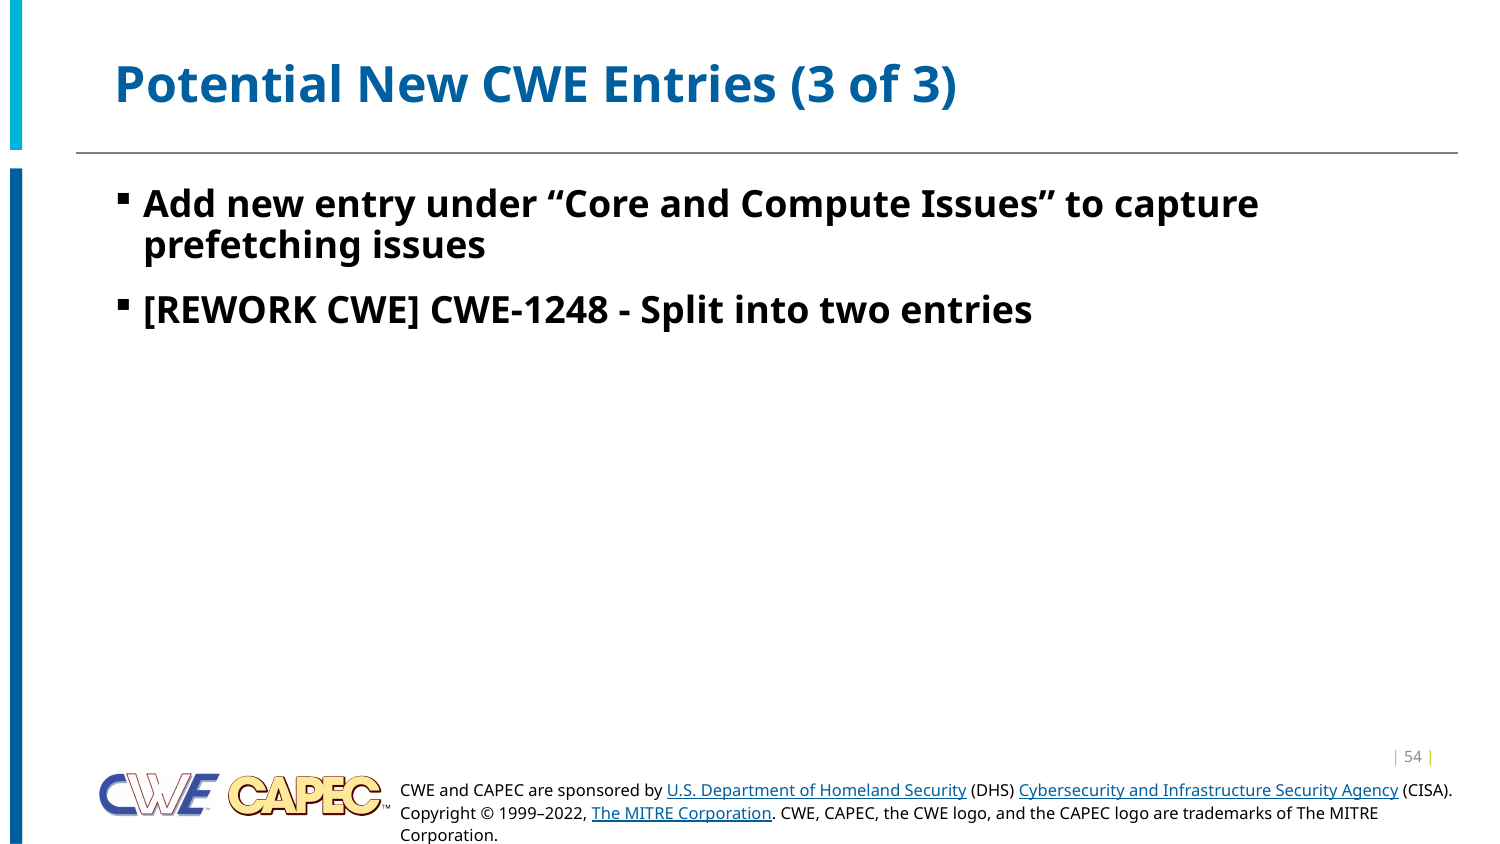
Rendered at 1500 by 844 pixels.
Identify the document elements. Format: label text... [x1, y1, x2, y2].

title Potential New CWE Entries (3 of 3) [99, 33, 1248, 141]
slide_number | 54 | [1368, 753, 1450, 776]
picture [98, 766, 395, 824]
list Add new entry under “Core and Compute Issues” to capture prefetching issues [REWORK CWE] CWE-1248 - Split into two entries [99, 178, 1450, 743]
